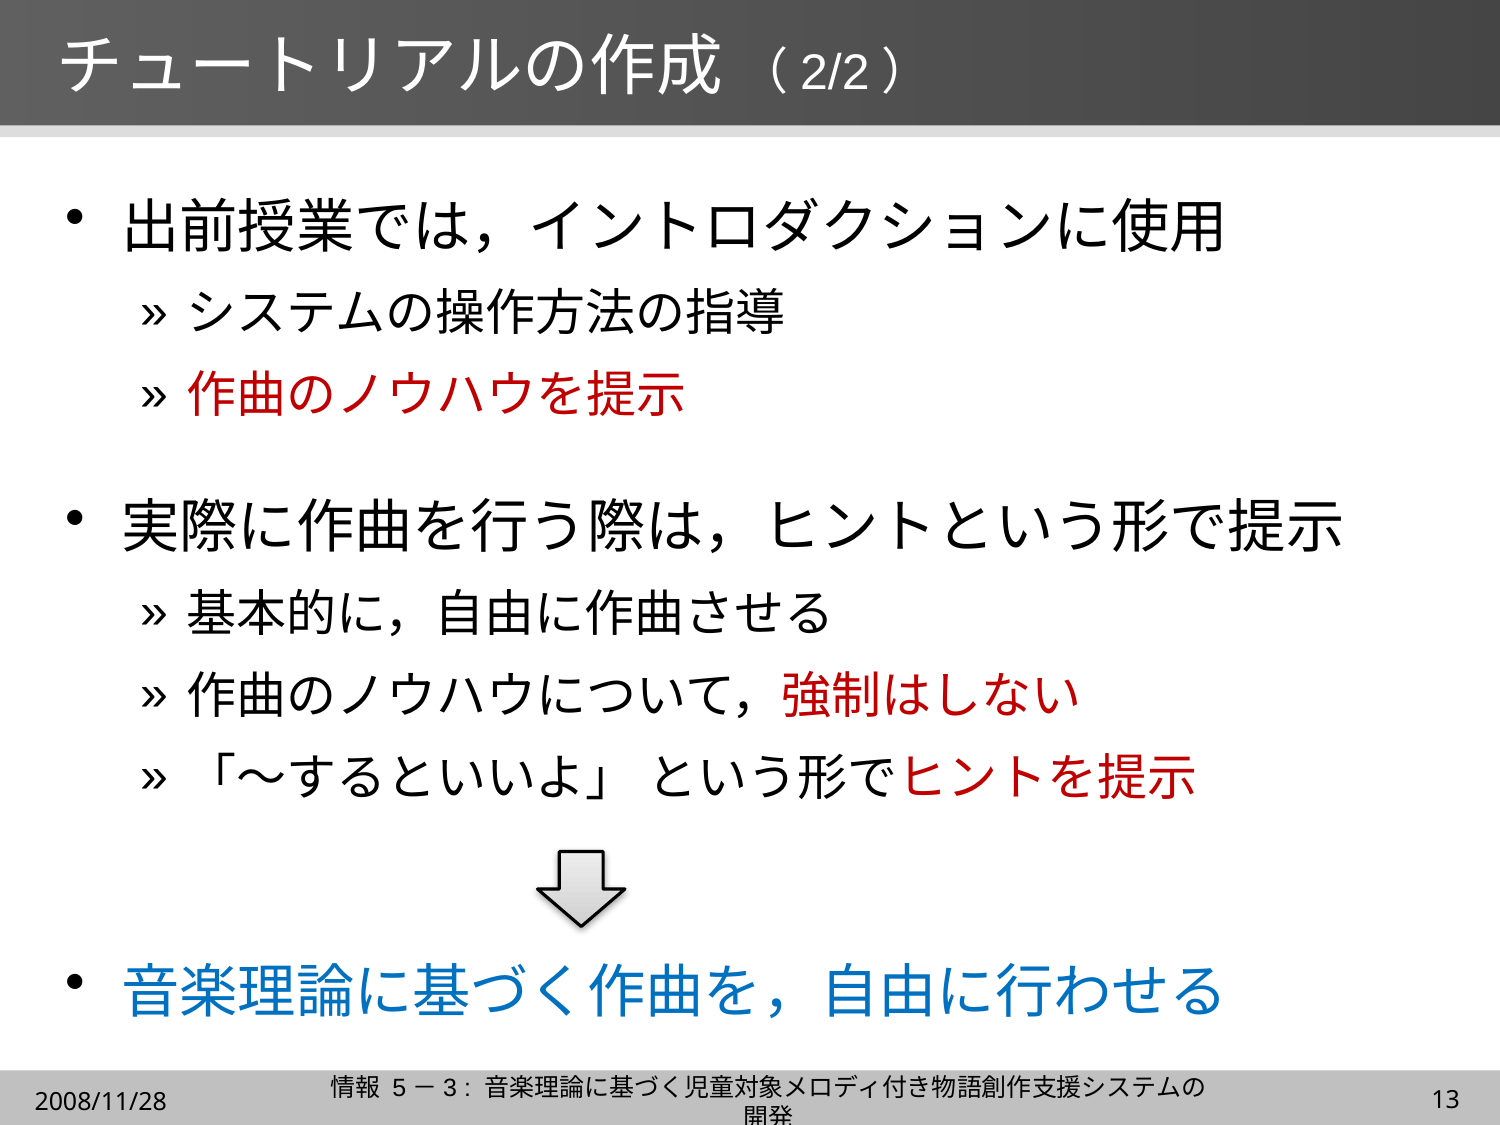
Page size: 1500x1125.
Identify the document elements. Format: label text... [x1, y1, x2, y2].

slide_number 13 [1378, 1085, 1476, 1117]
text_box [536, 850, 626, 928]
title チュートリアルの作成 （2/2） [41, 0, 1451, 126]
list 出前授業では，イントロダクションに使用 システムの操作方法の指導 作曲のノウハウを提示 実際に作曲を行う際は，ヒントという形で提示 基本的に，自由に作曲させる 作曲のノウハウについて，強制はしない 「～するといいよ」 という形でヒントを提示 音楽理論に基づく作曲を，自由に行わせる [49, 167, 1463, 1063]
footer 情報 5－3 : 音楽理論に基づく児童対象メロディ付き物語創作支援システムの開発 [312, 1082, 1226, 1121]
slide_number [19, 1085, 191, 1116]
